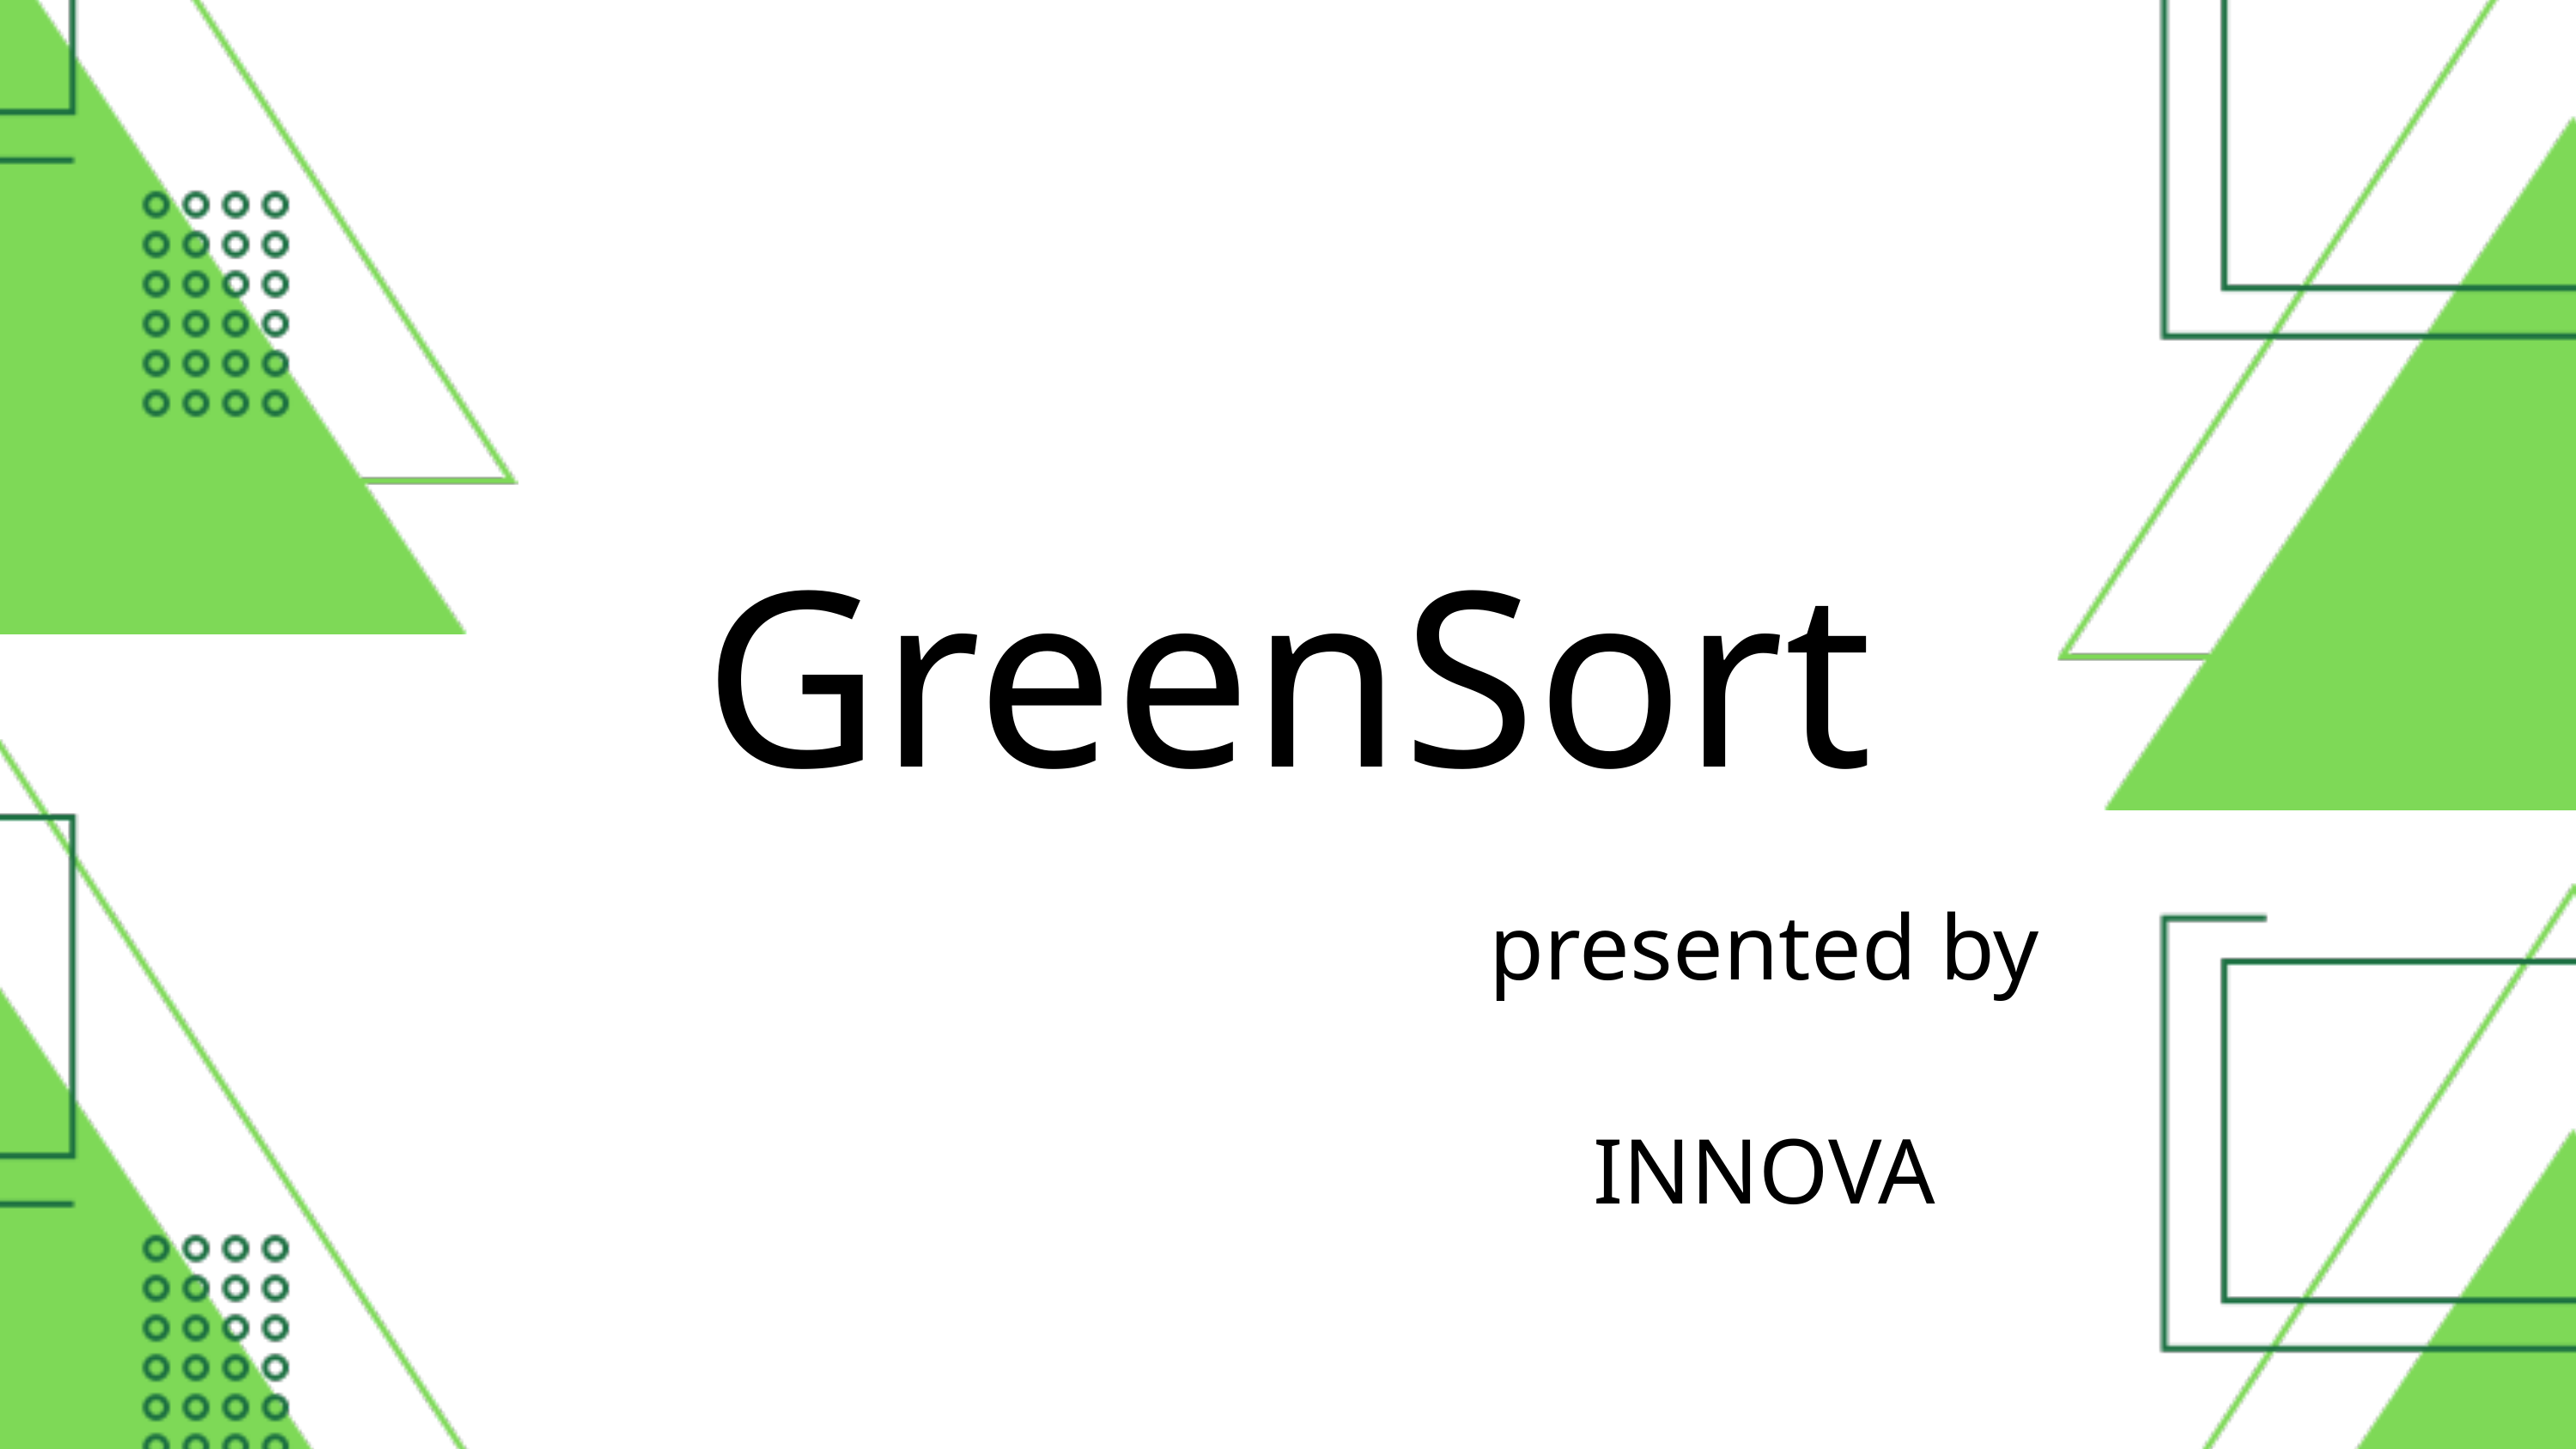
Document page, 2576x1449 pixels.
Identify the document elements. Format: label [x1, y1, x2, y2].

text_box [0, 0, 2576, 1449]
text_box [1384, 802, 2144, 963]
